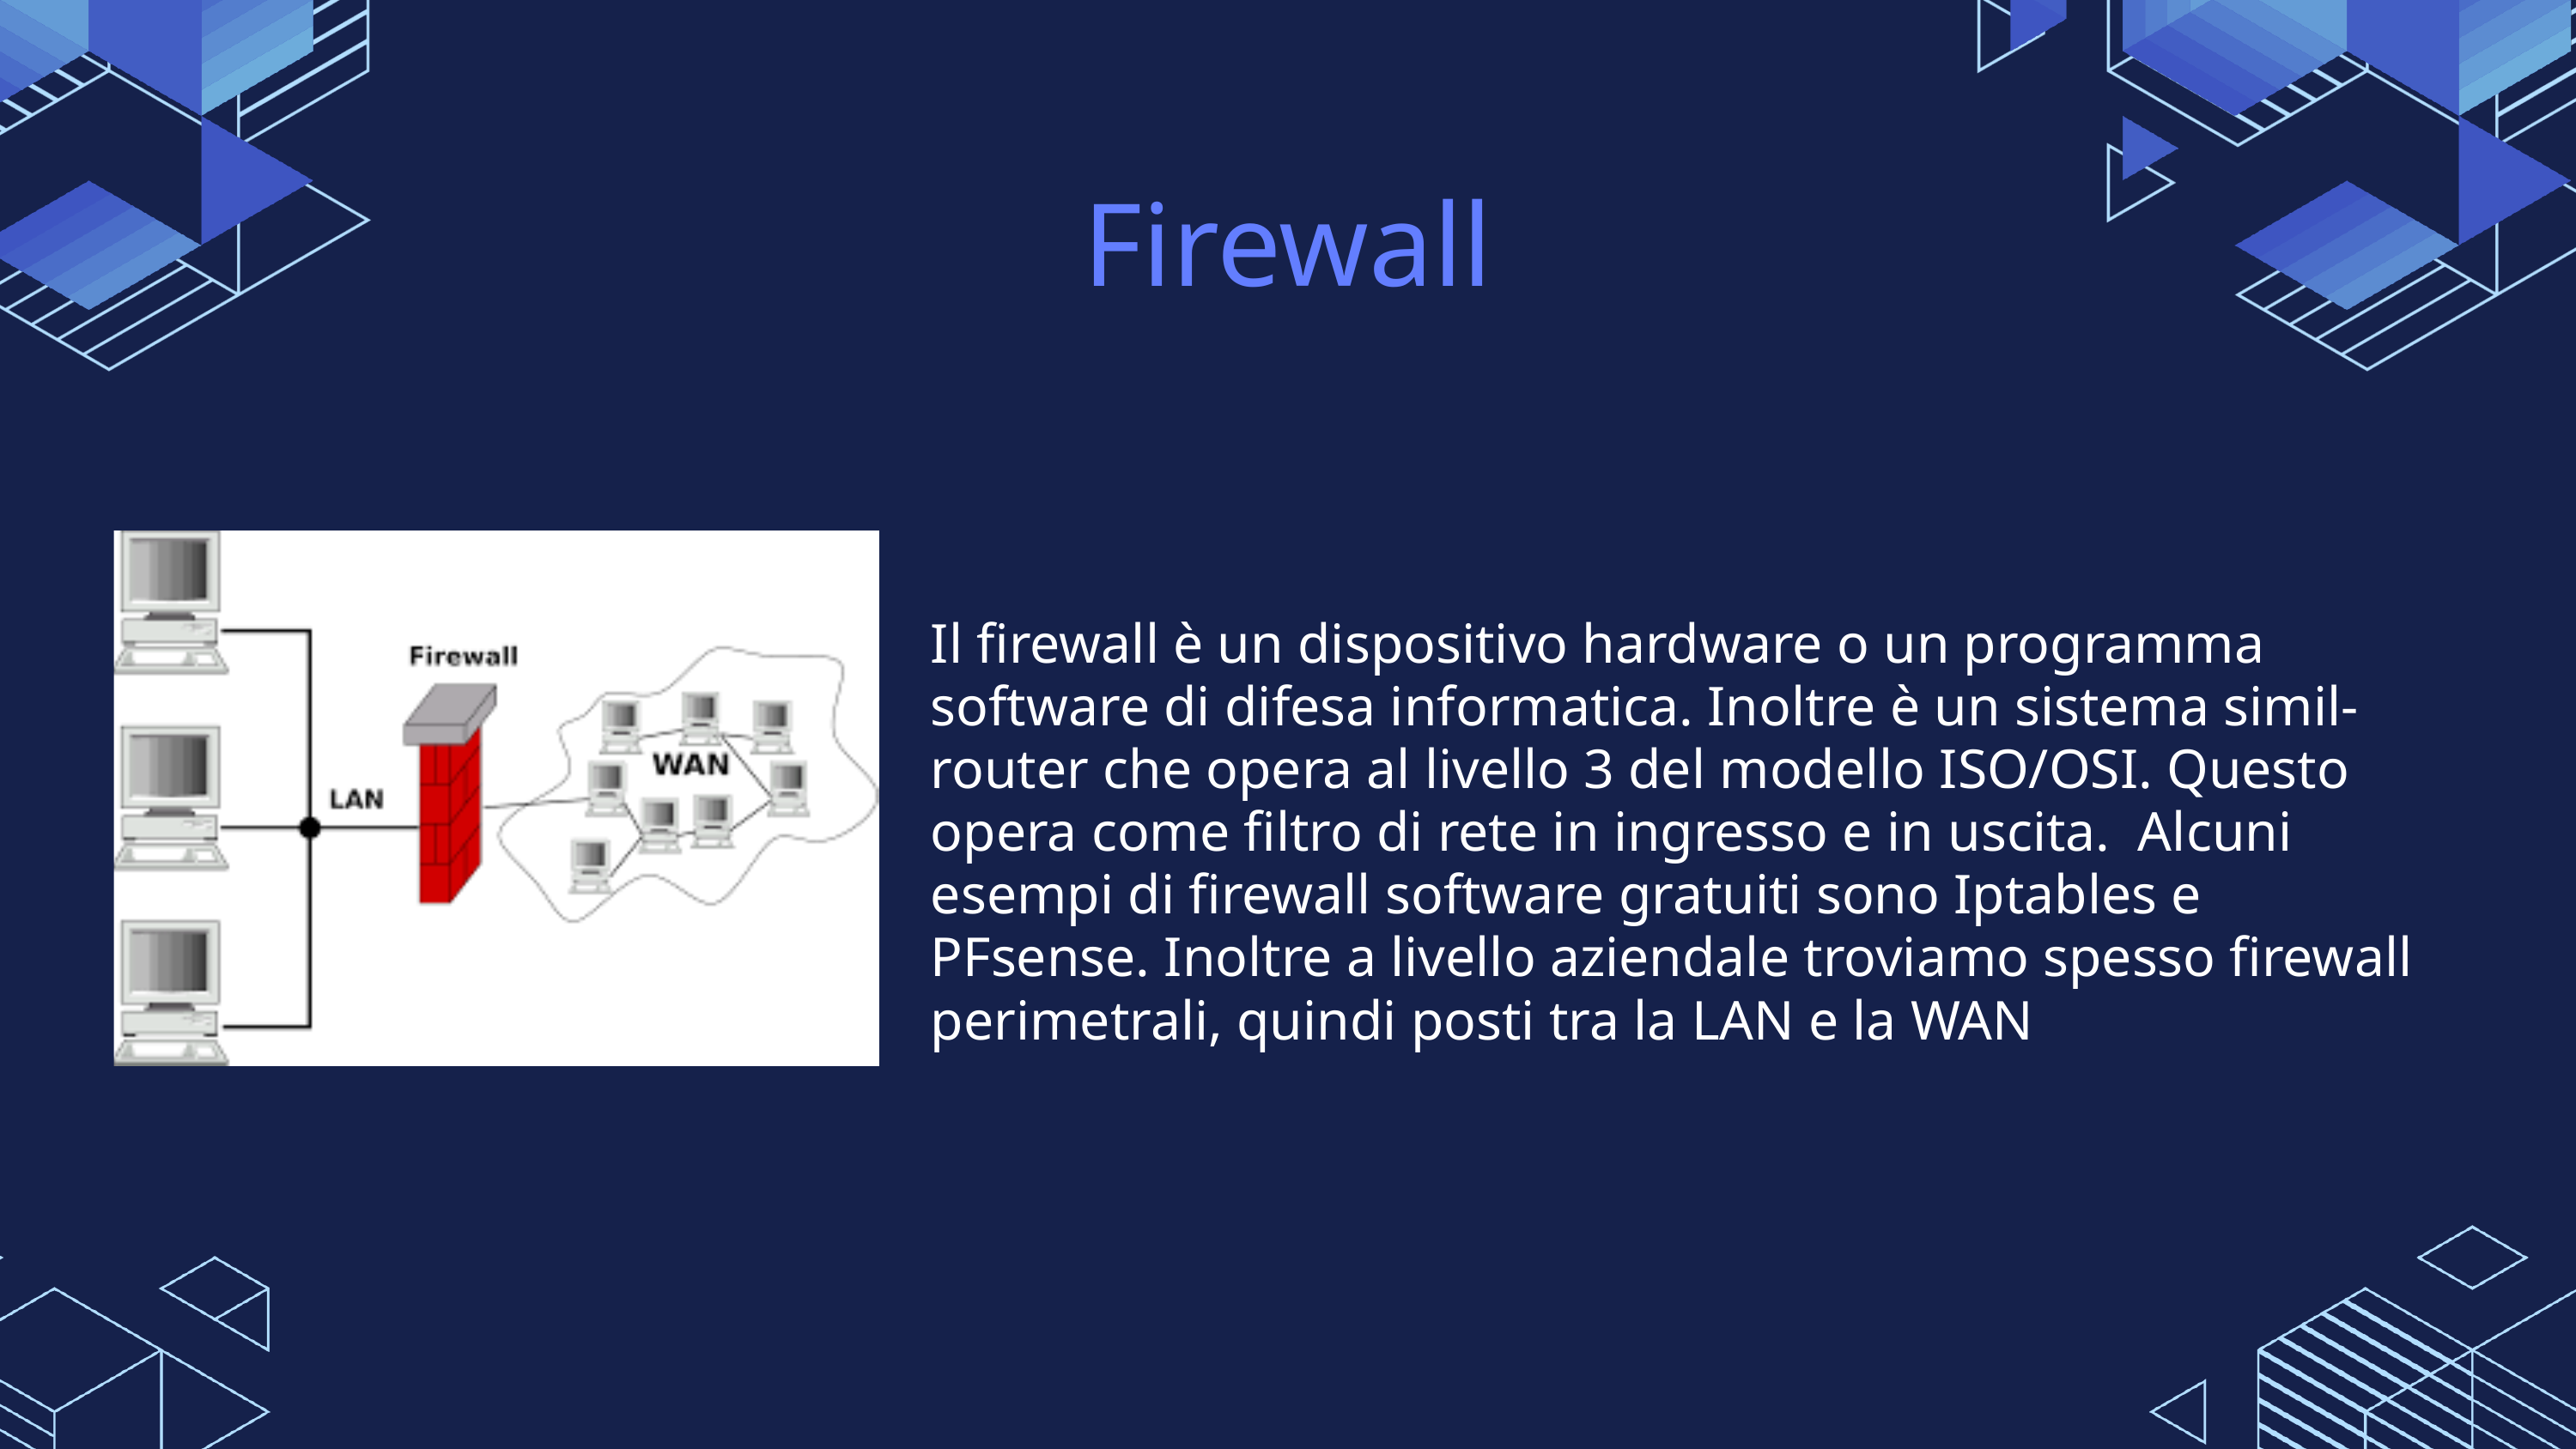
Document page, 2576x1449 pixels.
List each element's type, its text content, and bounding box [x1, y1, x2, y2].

text_box [2148, 1225, 2576, 1449]
text_box [2010, 0, 2576, 310]
text_box [0, 0, 538, 310]
text_box [0, 1225, 376, 1449]
text_box Il firewall è un dispositivo hardware o un programma software di difesa informatica. Inoltre è un sistema simil-router che opera al livello 3 del modello ISO/OSI. Questo opera come filtro di rete in ingresso e in uscita. Alcuni esempi di firewall software gratuiti sono Iptables e PFsense. Inoltre a livello aziendale troviamo spesso firewall perimetrali, quindi posti tra la LAN e la WAN [930, 610, 2432, 1051]
text_box [1976, 0, 2576, 372]
text_box [0, 0, 629, 372]
text_box [113, 530, 879, 1066]
text_box Firewall [791, 174, 1785, 309]
